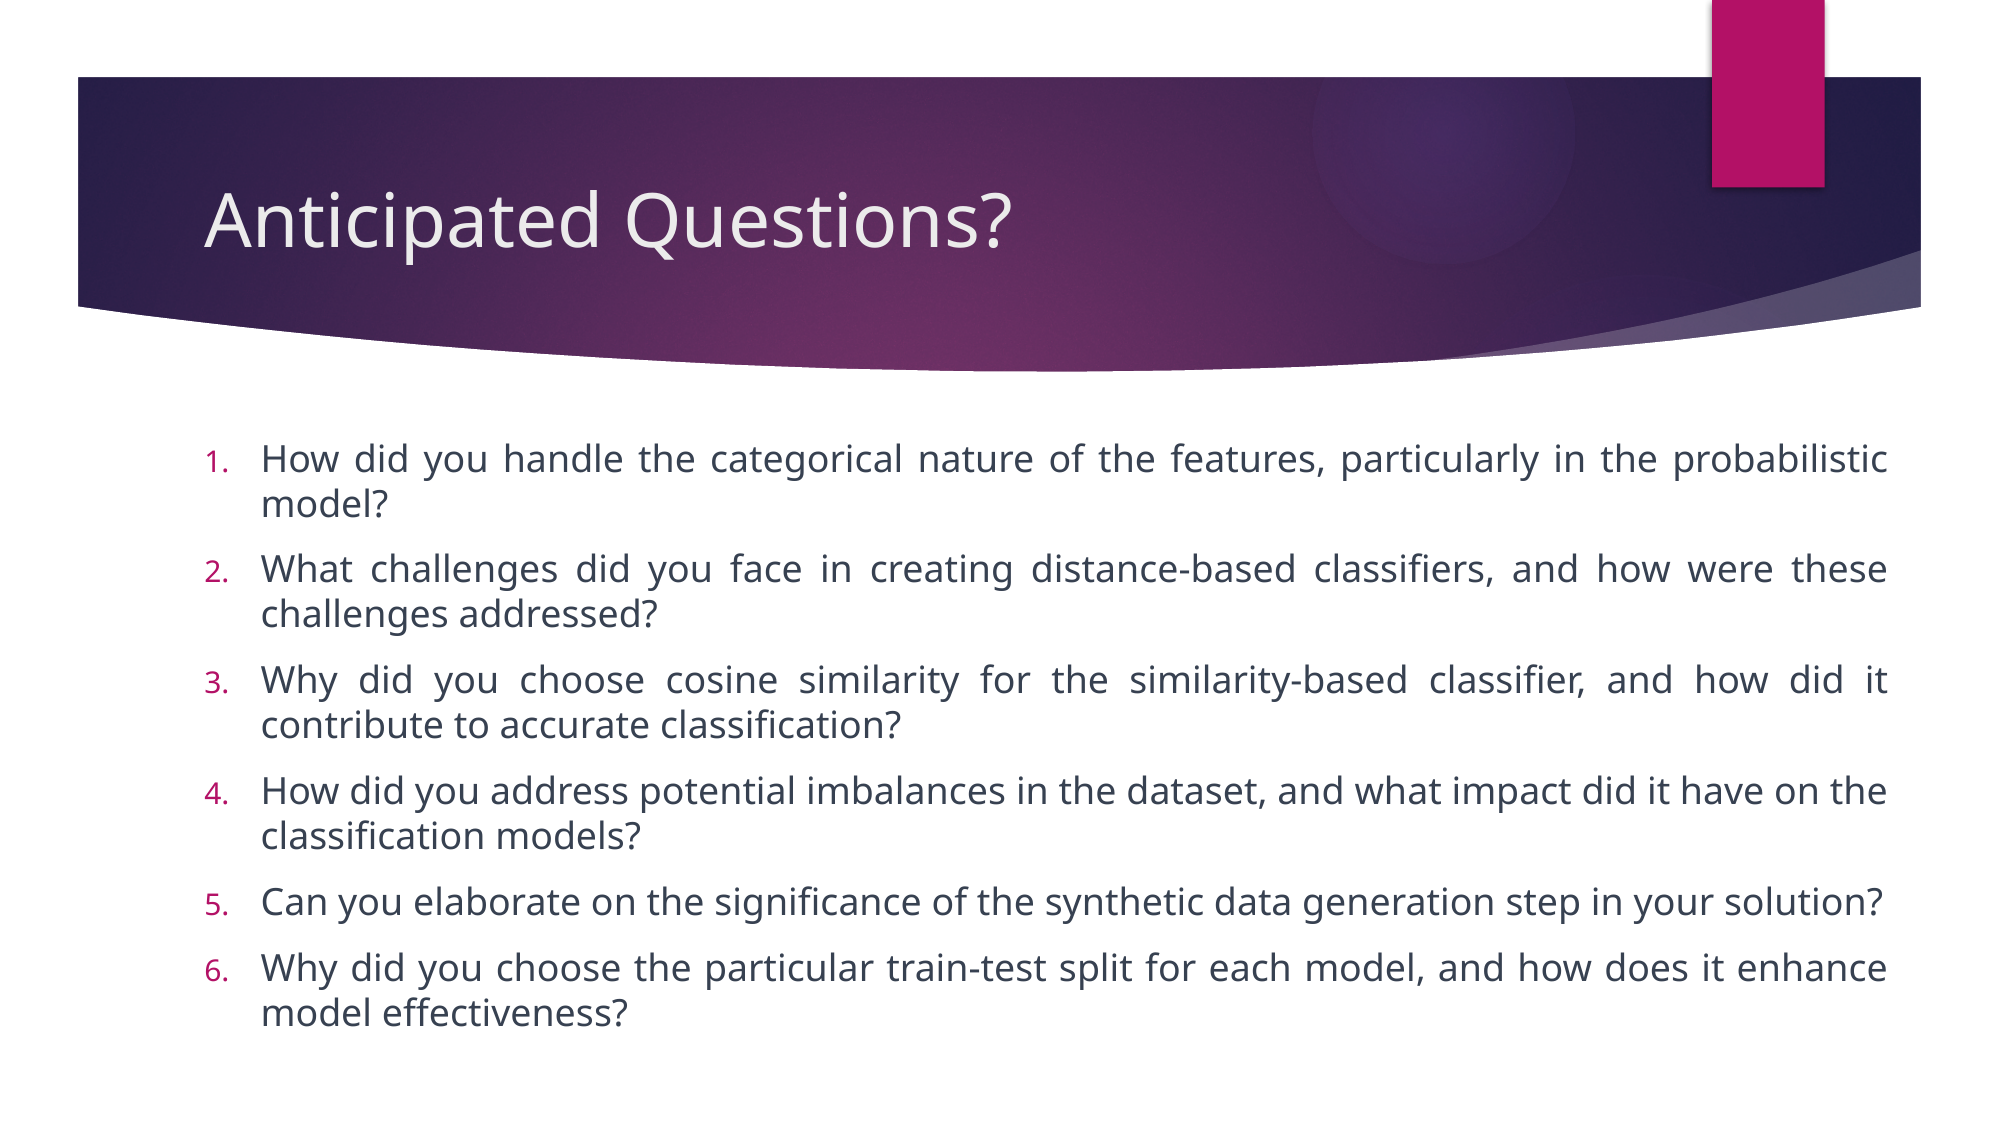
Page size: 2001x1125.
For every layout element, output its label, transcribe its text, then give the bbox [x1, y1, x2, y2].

list How did you handle the categorical nature of the features, particularly in the probabilistic model? What challenges did you face in creating distance-based classifiers, and how were these challenges addressed? Why did you choose cosine similarity for the similarity-based classifier, and how did it contribute to accurate classification? How did you address potential imbalances in the dataset, and what impact did it have on the classification models? Can you elaborate on the significance of the synthetic data generation step in your solution? Why did you choose the particular train-test split for each model, and how does it enhance model effectiveness? [189, 427, 1905, 1100]
title Anticipated Questions? [189, 159, 1627, 276]
